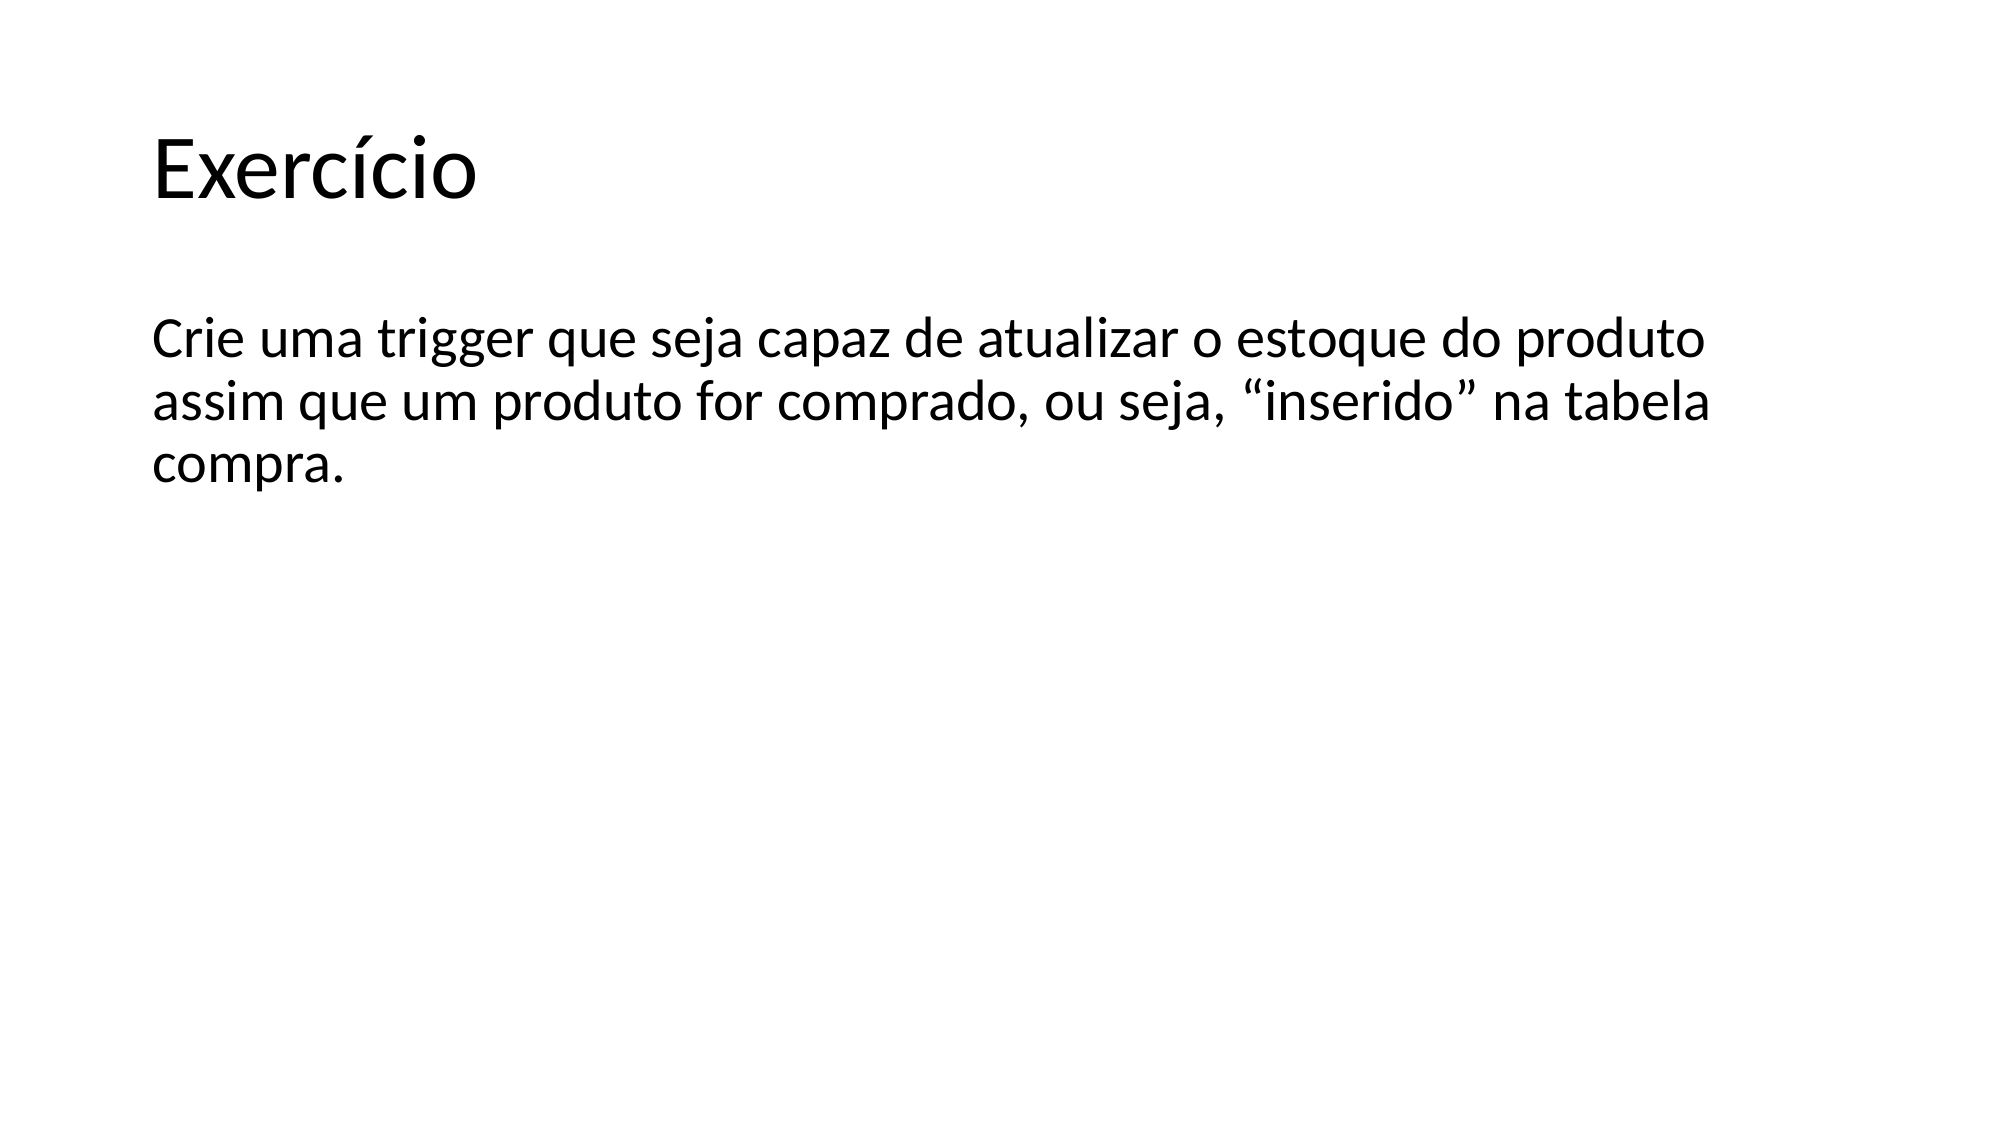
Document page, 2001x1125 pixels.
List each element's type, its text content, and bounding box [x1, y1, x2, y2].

list Crie uma trigger que seja capaz de atualizar o estoque do produto assim que um produto for comprado, ou seja, “inserido” na tabela compra. [137, 299, 1863, 1014]
title Exercício [137, 59, 1863, 278]
